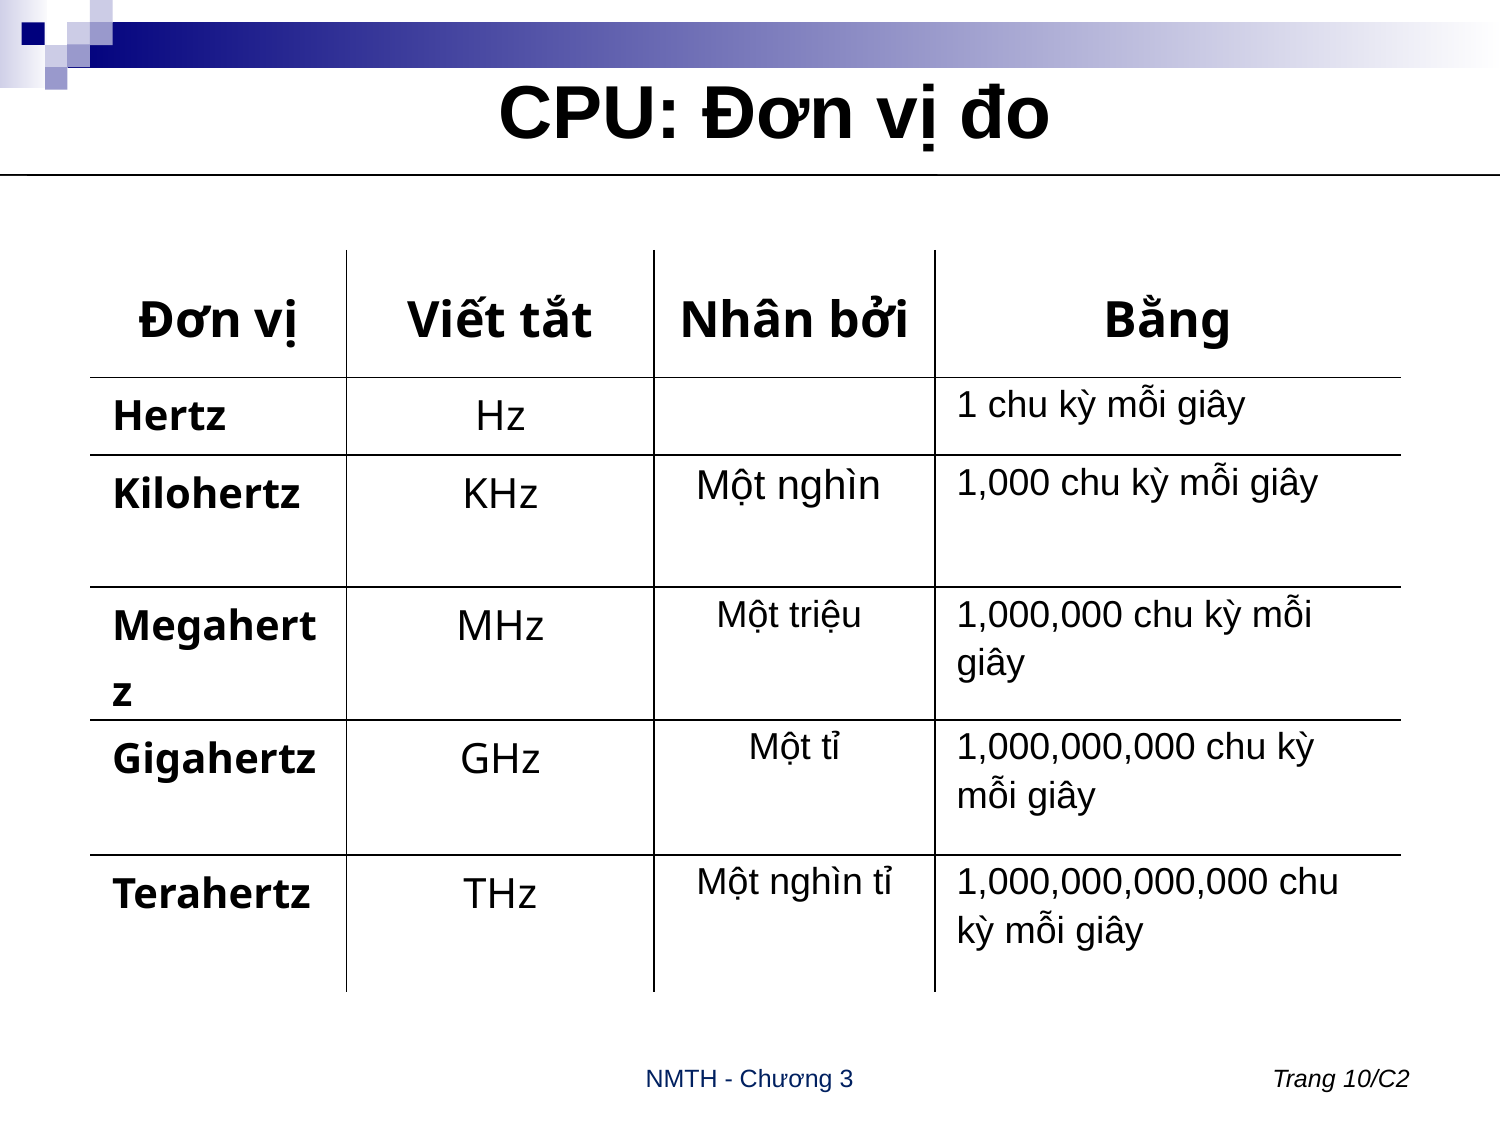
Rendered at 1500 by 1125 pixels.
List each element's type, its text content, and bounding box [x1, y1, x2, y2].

table_cell 1,000,000,000 chu kỳ mỗi giây [936, 721, 1401, 854]
slide_number Trang 10/C2 [1074, 1025, 1425, 1100]
table_cell 1 chu kỳ mỗi giây [936, 378, 1401, 454]
table_header Bằng [936, 250, 1401, 377]
table_cell 1,000 chu kỳ mỗi giây [936, 456, 1401, 586]
table_cell Terahertz [90, 856, 346, 992]
table_cell Một nghìn tỉ [655, 856, 934, 992]
table_cell Megahertz [90, 588, 346, 719]
table_cell Hz [347, 378, 653, 454]
table_cell Một tỉ [655, 721, 934, 854]
title CPU: Đơn vị đo [50, 37, 1500, 180]
table_header Đơn vị [90, 250, 346, 377]
table_cell KHz [347, 456, 653, 586]
table_cell [655, 378, 934, 454]
table_cell GHz [347, 721, 653, 854]
table_header Nhân bởi [655, 250, 934, 377]
footer NMTH - Chương 3 [512, 1025, 988, 1100]
table_header Viết tắt [347, 250, 653, 377]
table_cell Gigahertz [90, 721, 346, 854]
table_cell Một triệu [655, 588, 934, 719]
table_cell 1,000,000 chu kỳ mỗi giây [936, 588, 1401, 719]
table_cell 1,000,000,000,000 chu kỳ mỗi giây [936, 856, 1401, 992]
table_cell THz [347, 856, 653, 992]
table_cell Một nghìn [655, 456, 934, 586]
table_cell Kilohertz [90, 456, 346, 586]
table_cell MHz [347, 588, 653, 719]
table_cell Hertz [90, 378, 346, 454]
